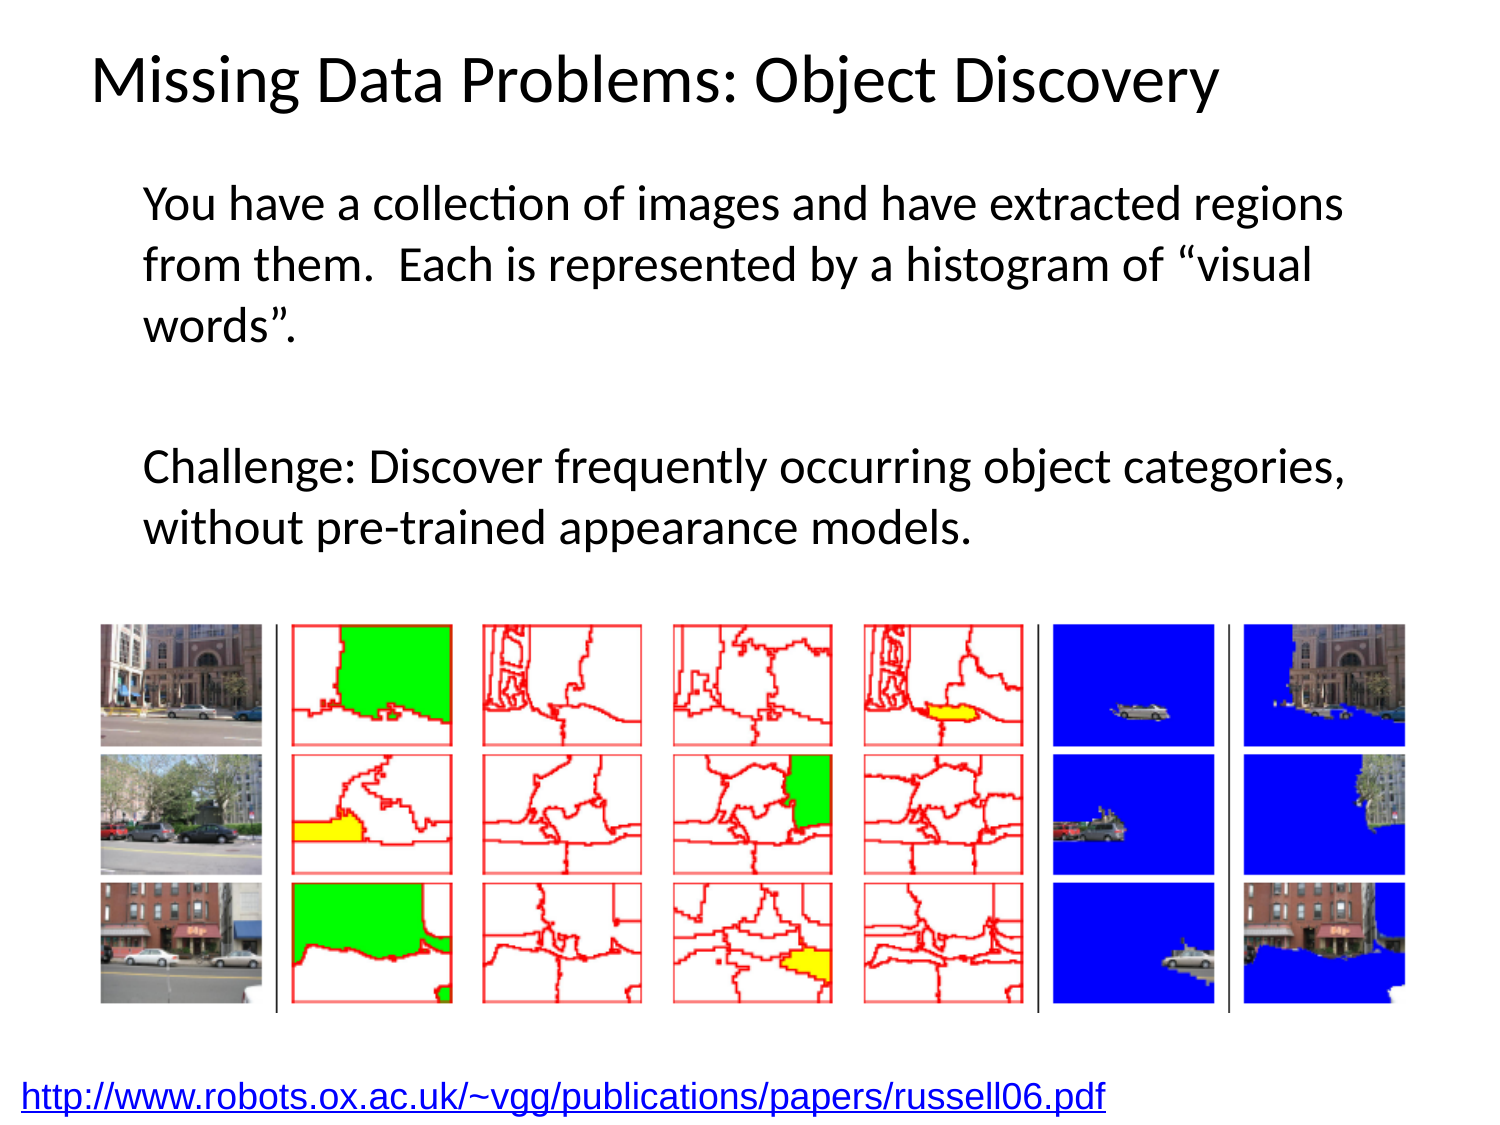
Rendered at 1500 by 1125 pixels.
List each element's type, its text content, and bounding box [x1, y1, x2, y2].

title Missing Data Problems: Object Discovery [74, 0, 1426, 151]
list You have a collection of images and have extracted regions from them. Each is represented by a histogram of “visual words”. Challenge: Discover frequently occurring object categories, without pre-trained appearance models. [74, 162, 1426, 563]
picture [87, 612, 1435, 1013]
text_box http://www.robots.ox.ac.uk/~vgg/publications/papers/russell06.pdf [6, 1064, 1122, 1125]
